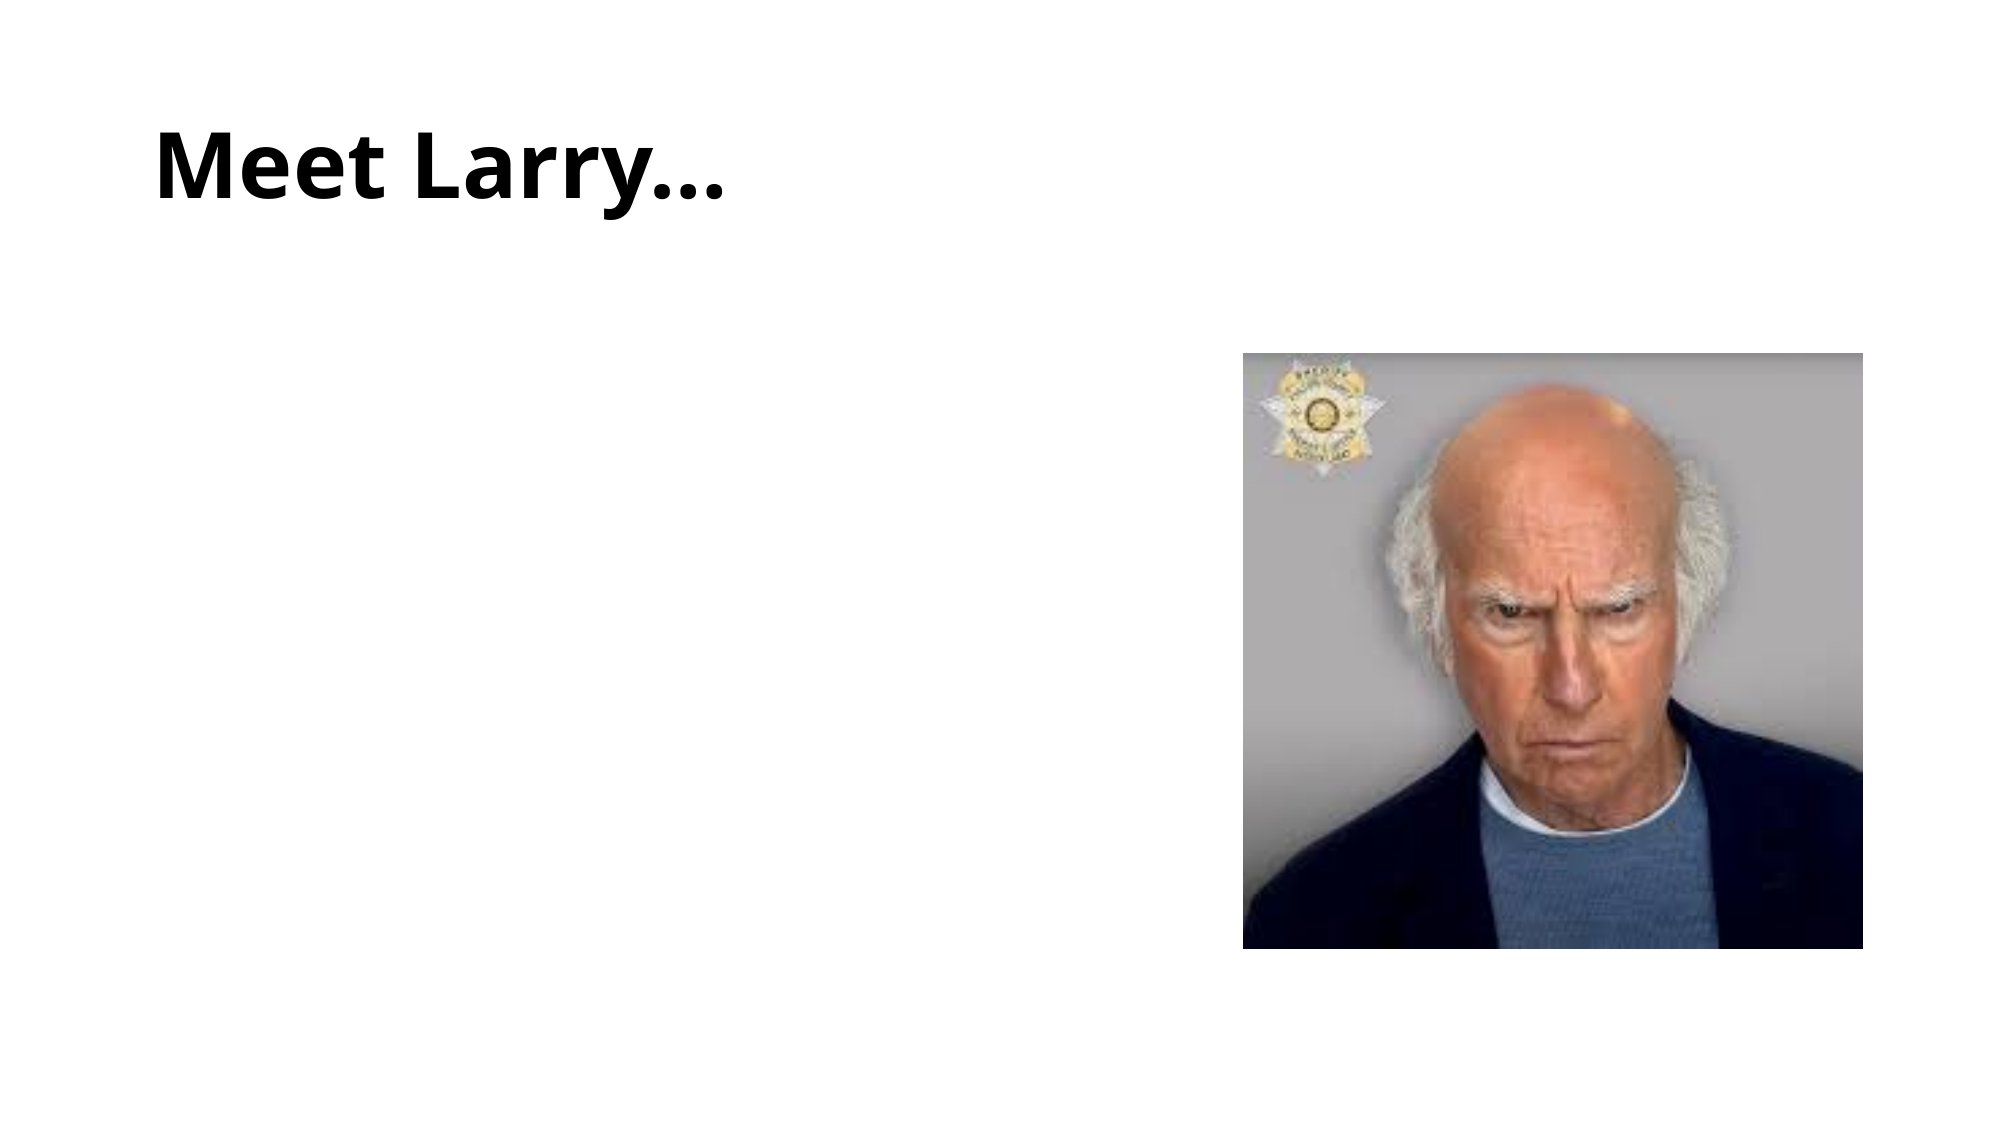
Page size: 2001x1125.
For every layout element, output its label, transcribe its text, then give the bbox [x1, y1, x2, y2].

title Meet Larry… [137, 59, 1863, 278]
picture [1242, 353, 1863, 950]
